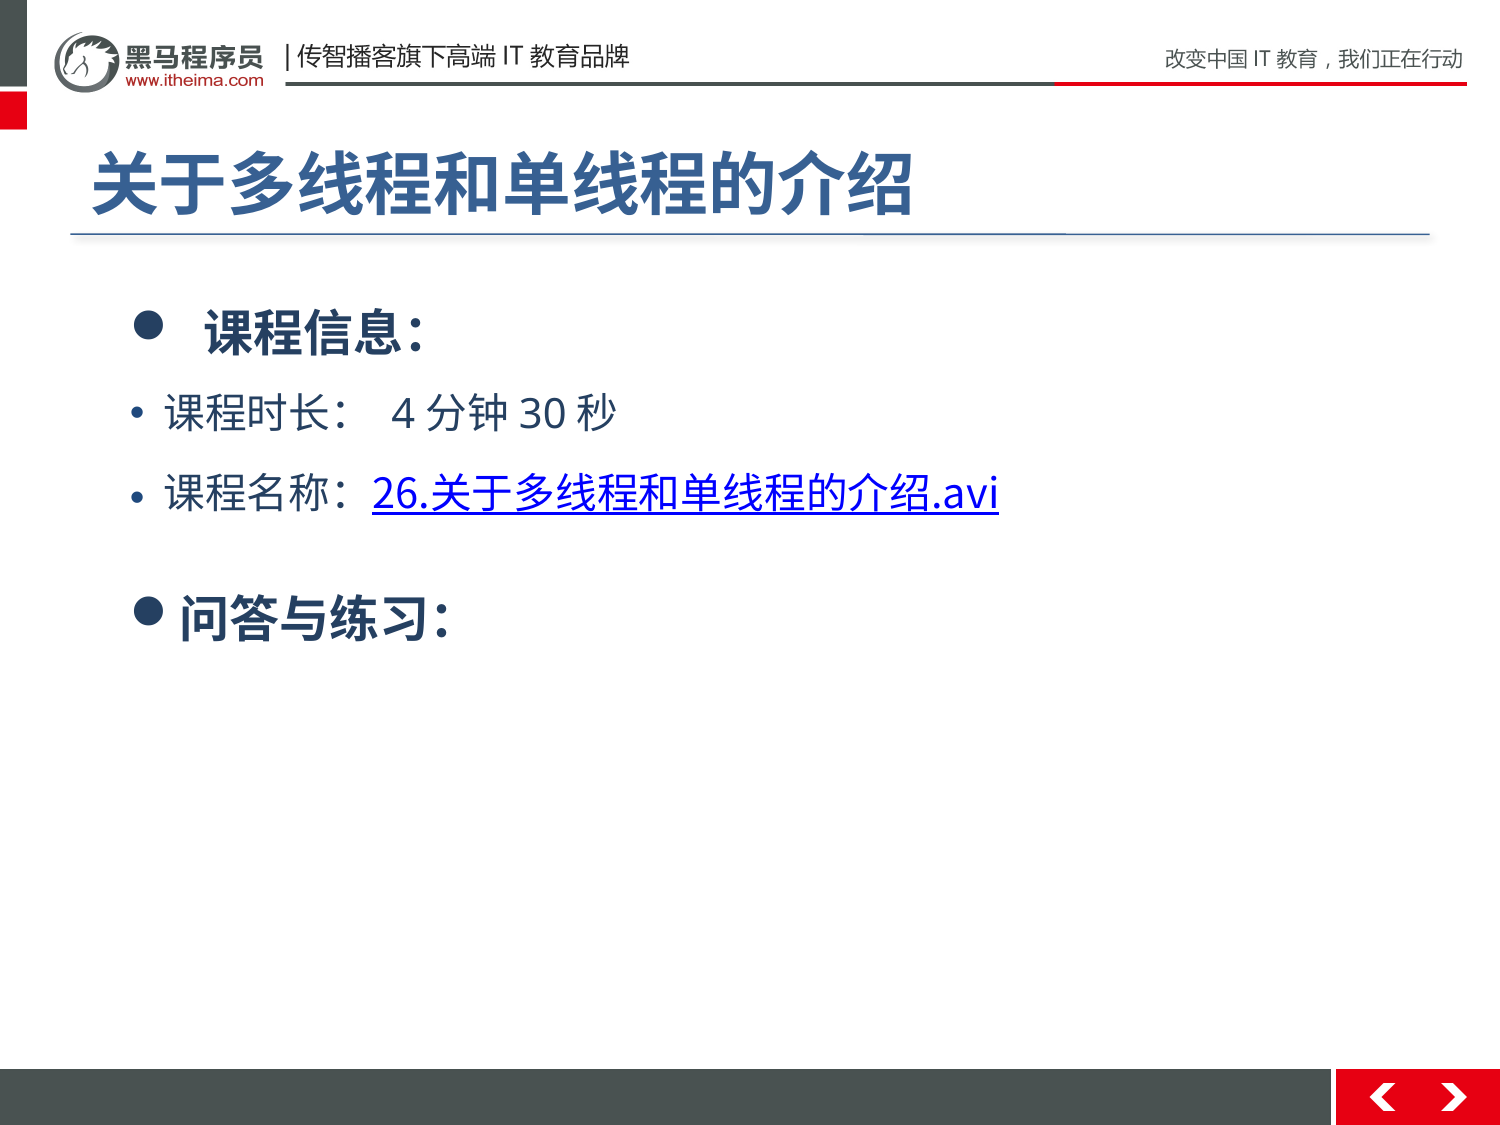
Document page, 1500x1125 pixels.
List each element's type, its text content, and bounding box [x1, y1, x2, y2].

title 关于多线程和单线程的介绍 [74, 128, 1426, 232]
picture [0, 0, 1500, 1125]
text_box 课程信息： 课程时长： 4分钟30秒 课程名称：26.关于多线程和单线程的介绍.avi 问答与练习： [70, 242, 1418, 775]
